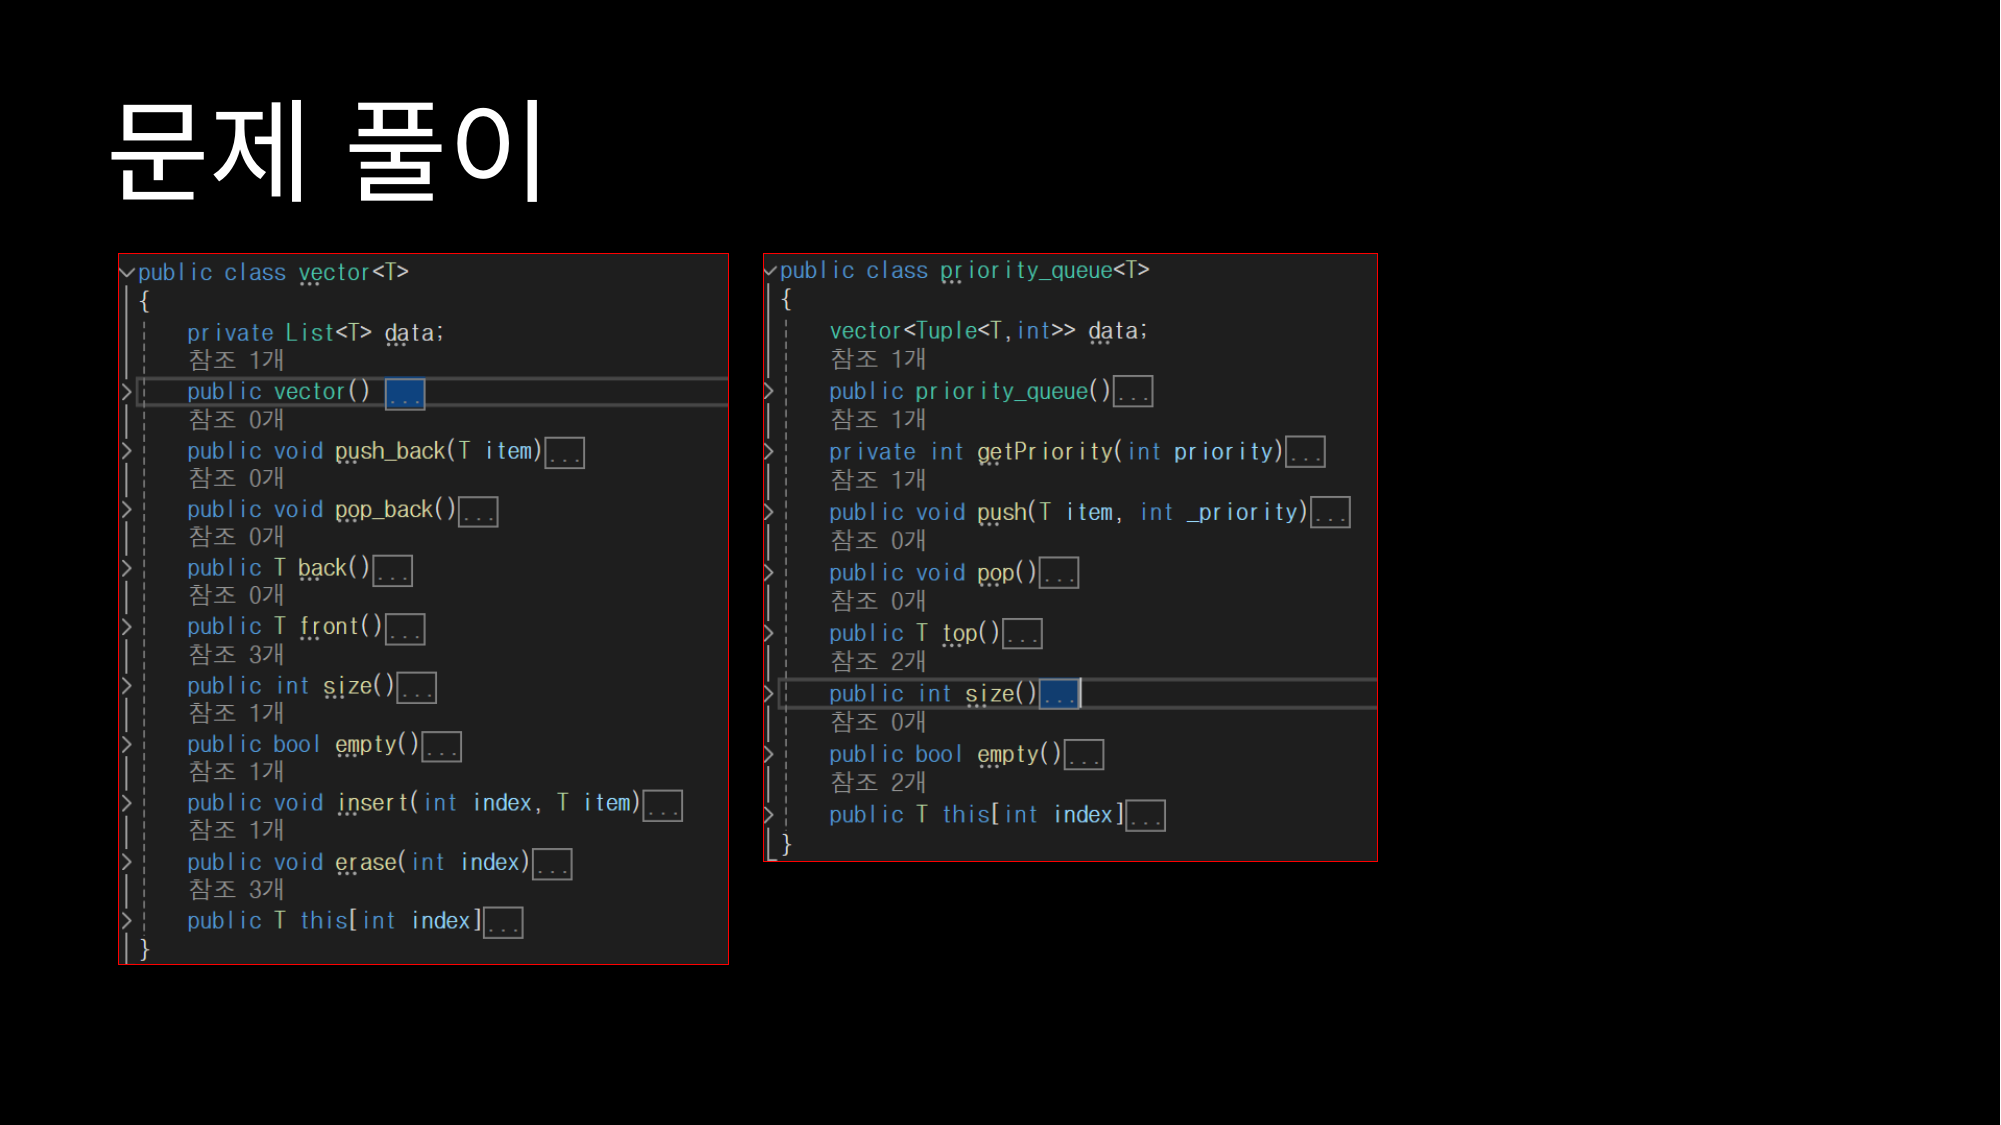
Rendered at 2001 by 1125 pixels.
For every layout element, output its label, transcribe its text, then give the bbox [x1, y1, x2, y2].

picture [117, 253, 729, 965]
picture [763, 253, 1378, 862]
text_box 문제 풀이 [91, 73, 989, 224]
